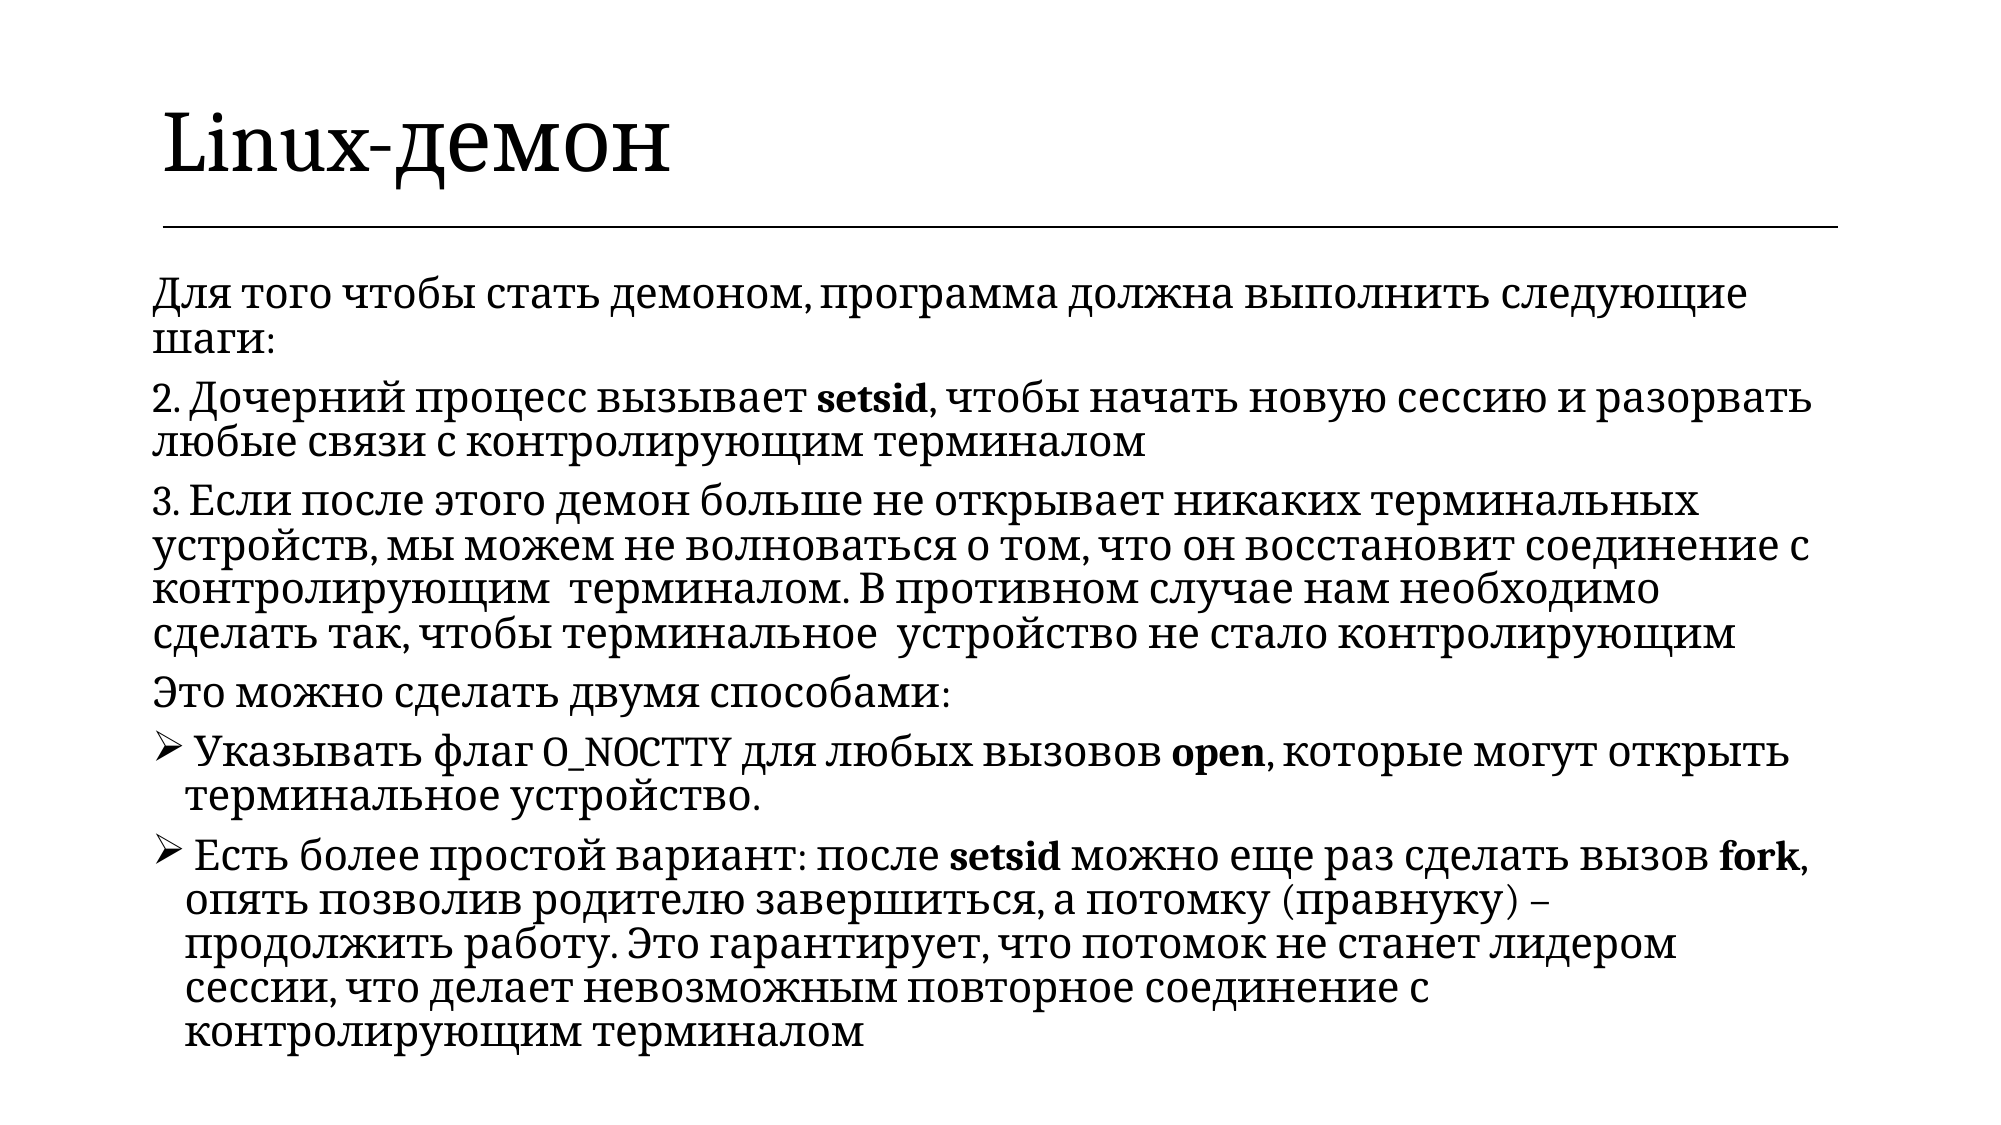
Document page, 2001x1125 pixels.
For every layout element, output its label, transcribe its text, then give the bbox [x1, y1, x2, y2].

list Для того чтобы стать демоном, программа должна выполнить следующие шаги: 2. Дочерний процесс вызывает setsid, чтобы начать новую сессию и разорвать любые связи с контролирующим терминалом 3. Если после этого демон больше не открывает никаких терминальных устройств, мы можем не волноваться о том, что он восстановит соединение с контролирующим терминалом. В противном случае нам необходимо сделать так, чтобы терминальное устройство не стало контролирующим Это можно сделать двумя способами: Указывать флаг O_NOCTTY для любых вызовов open, которые могут открыть терминальное устройство. Есть более простой вариант: после setsid можно еще раз сделать вызов fork, опять позволив родителю завершиться, а потомку (правнуку) – продолжить работу. Это гарантирует, что потомок не станет лидером сессии, что делает невозможным повторное соединение с контролирующим терминалом [137, 266, 1838, 1107]
table_header Linux-демон [163, 60, 1838, 226]
